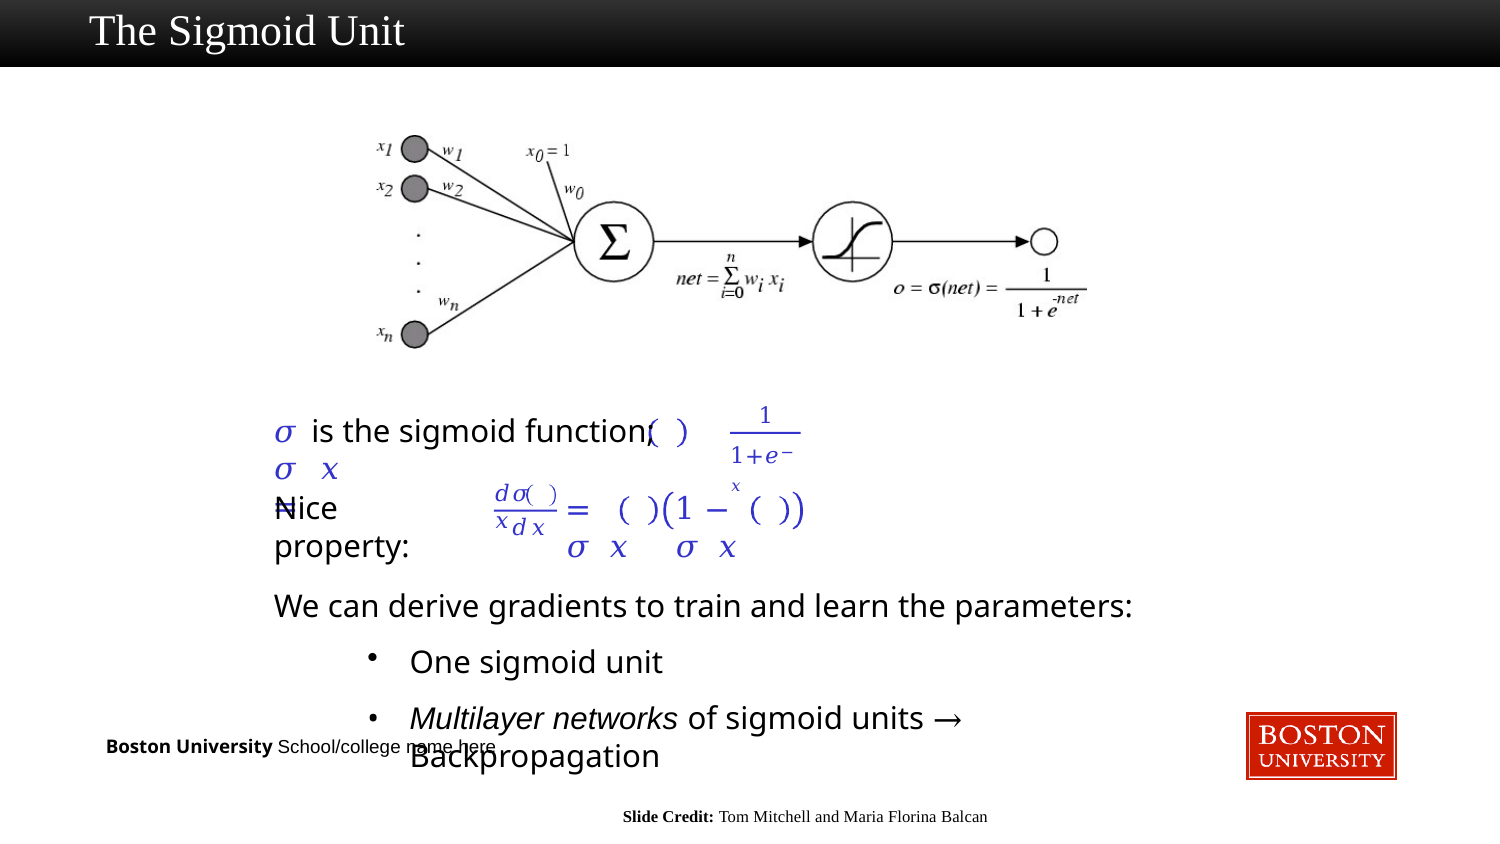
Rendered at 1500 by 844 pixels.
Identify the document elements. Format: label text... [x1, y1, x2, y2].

text_box Slide Credit: Tom Mitchell and Maria Florina Balcan [608, 798, 1004, 834]
text_box [663, 491, 673, 530]
text_box 1 − 𝜎 𝑥 [673, 486, 780, 564]
text_box 𝜎 is the sigmoid function; 𝜎 𝑥 = [271, 409, 724, 524]
text_box We can derive gradients to train and learn the parameters: One sigmoid unit Multilayer networks of sigmoid units → Backpropagation [272, 565, 1183, 774]
text_box 𝑑𝑥 [509, 510, 564, 540]
text_box [649, 496, 658, 525]
text_box 1+𝑒−𝑥 [725, 433, 805, 503]
text_box [792, 491, 804, 530]
text_box [780, 496, 790, 525]
picture [1246, 712, 1397, 780]
text_box 𝑑𝜎 𝑥 [492, 476, 549, 534]
text_box Nice property: [272, 486, 471, 564]
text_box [493, 484, 557, 512]
text_box 1 [757, 399, 774, 429]
text_box = 𝜎 𝑥 [564, 486, 649, 564]
title The Sigmoid Unit [87, 0, 427, 99]
picture [376, 135, 1087, 349]
